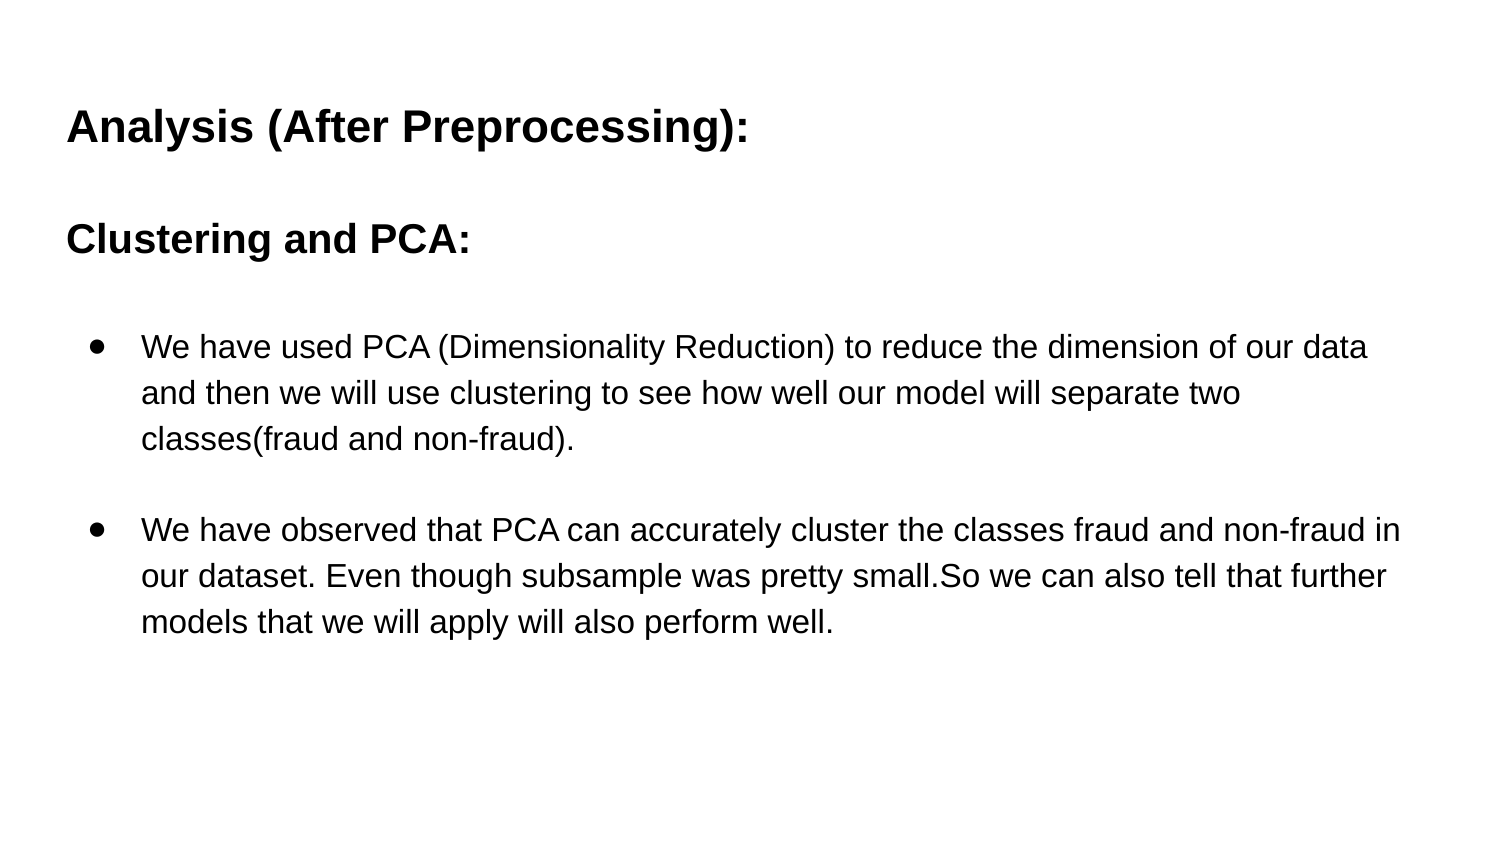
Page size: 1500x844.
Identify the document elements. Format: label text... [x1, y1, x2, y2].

list Clustering and PCA: We have used PCA (Dimensionality Reduction) to reduce the dimension of our data and then we will use clustering to see how well our model will separate two classes(fraud and non-fraud). We have observed that PCA can accurately cluster the classes fraud and non-fraud in our dataset. Even though subsample was pretty small.So we can also tell that further models that we will apply will also perform well. [51, 189, 1449, 750]
title Analysis (After Preprocessing): [51, 72, 1449, 167]
